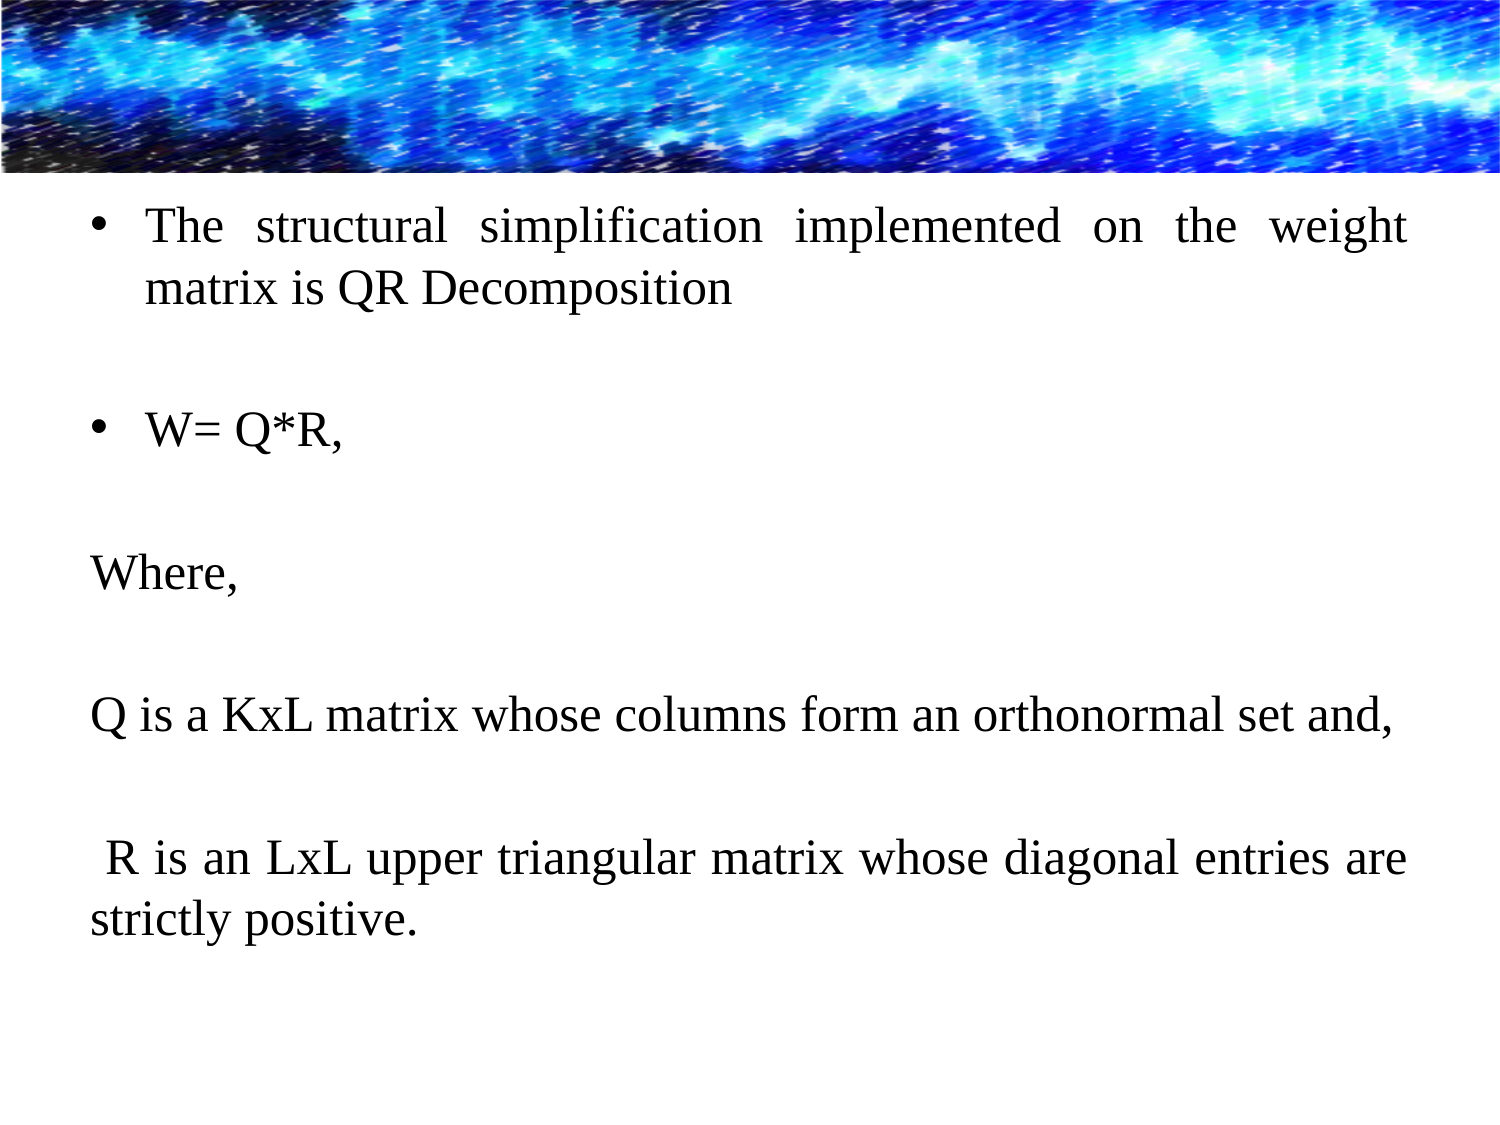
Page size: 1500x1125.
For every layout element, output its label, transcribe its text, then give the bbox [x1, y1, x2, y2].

list The structural simplification implemented on the weight matrix is QR Decomposition W= Q*R, Where, Q is a KxL matrix whose columns form an orthonormal set and, R is an LxL upper triangular matrix whose diagonal entries are strictly positive. [75, 184, 1425, 1005]
picture [0, 0, 1500, 173]
